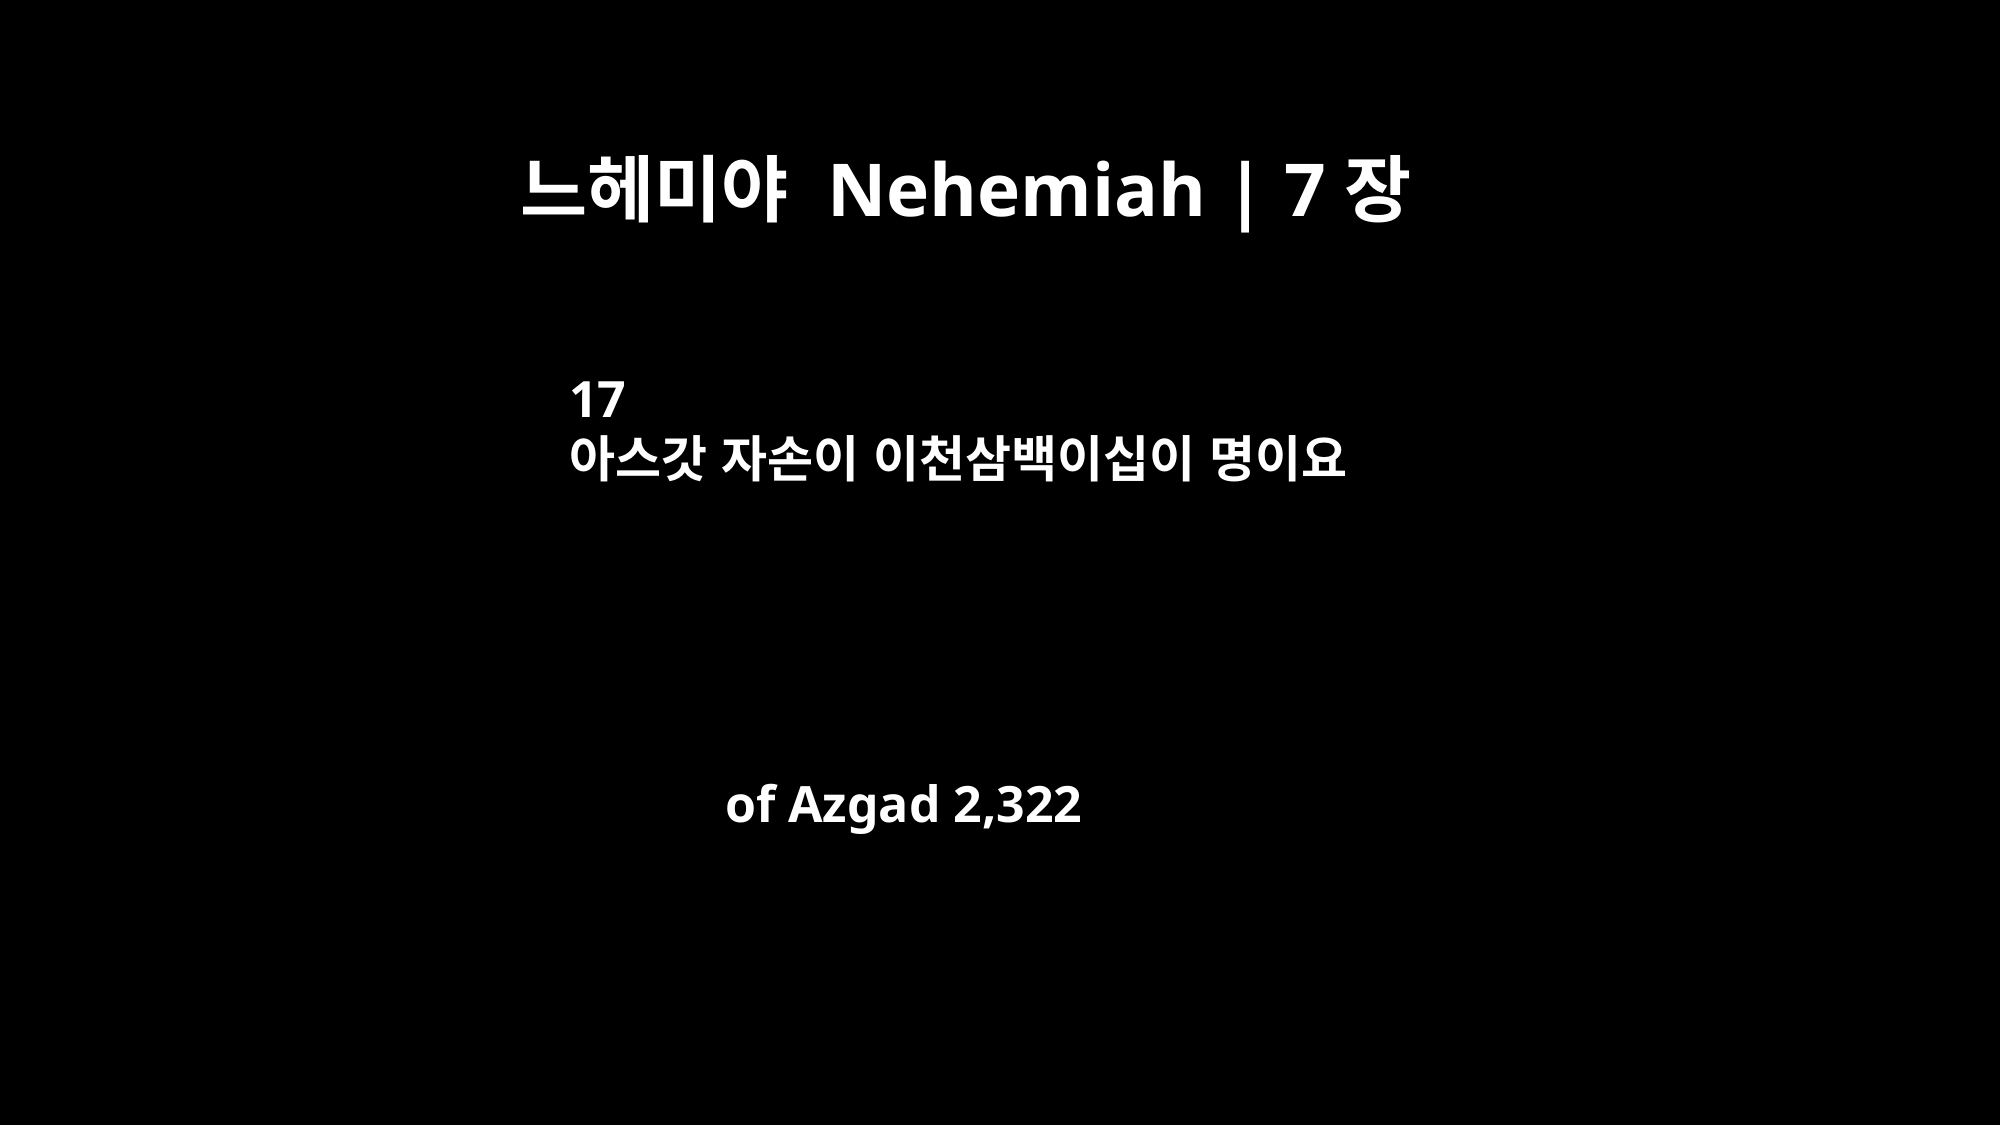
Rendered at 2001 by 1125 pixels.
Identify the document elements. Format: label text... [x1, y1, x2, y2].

text_box 17 아스갓 자손이 이천삼백이십이 명이요 [554, 359, 1363, 495]
text_box 느헤미야 Nehemiah | 7장 [505, 136, 1427, 239]
text_box of Azgad 2,322 [710, 764, 1098, 840]
